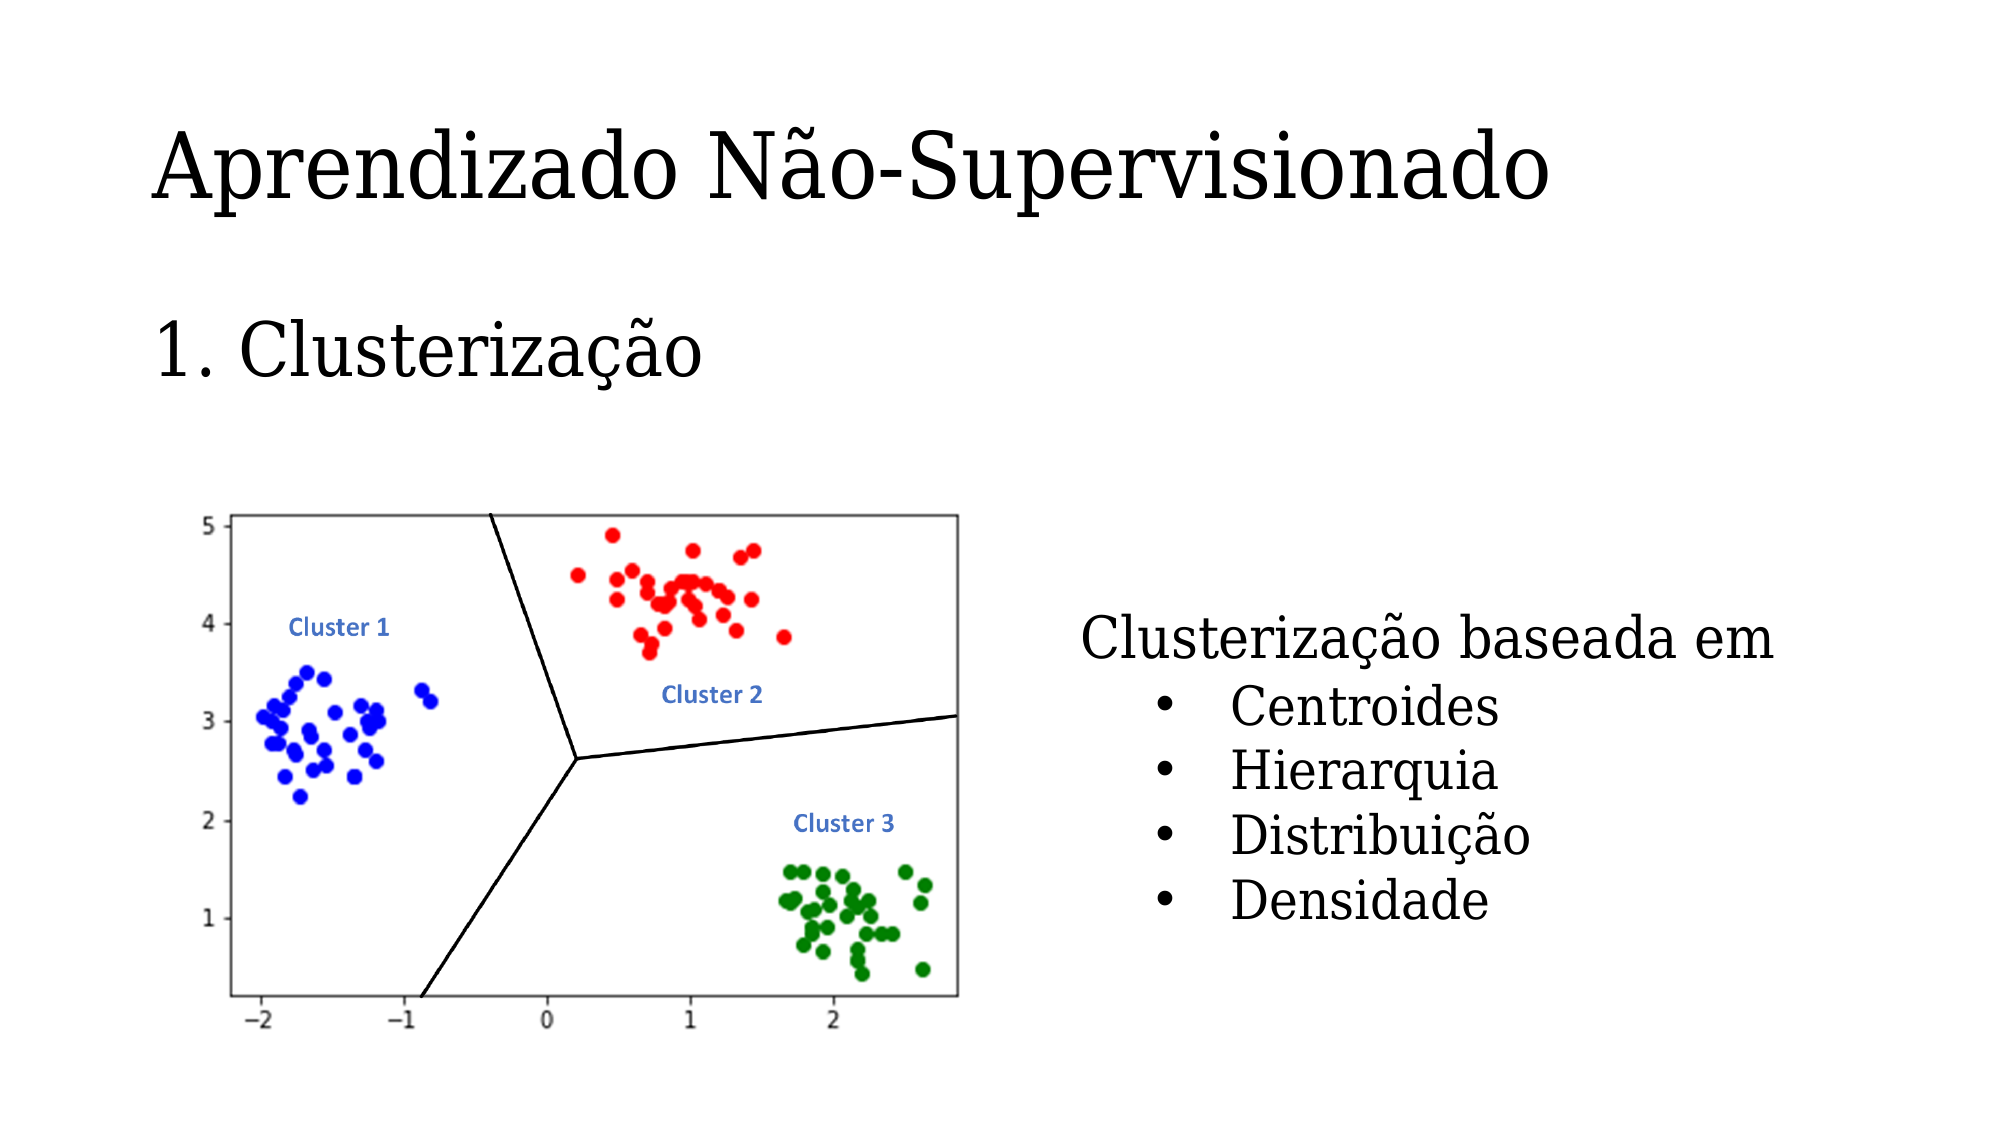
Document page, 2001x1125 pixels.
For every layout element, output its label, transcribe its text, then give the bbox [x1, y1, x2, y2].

title Aprendizado Não-Supervisionado [137, 59, 1863, 278]
text_box 1. Clusterização [137, 304, 1405, 401]
text_box Clusterização baseada em Centroides Hierarquia Distribuição Densidade [1065, 600, 1925, 938]
picture [195, 507, 962, 1031]
